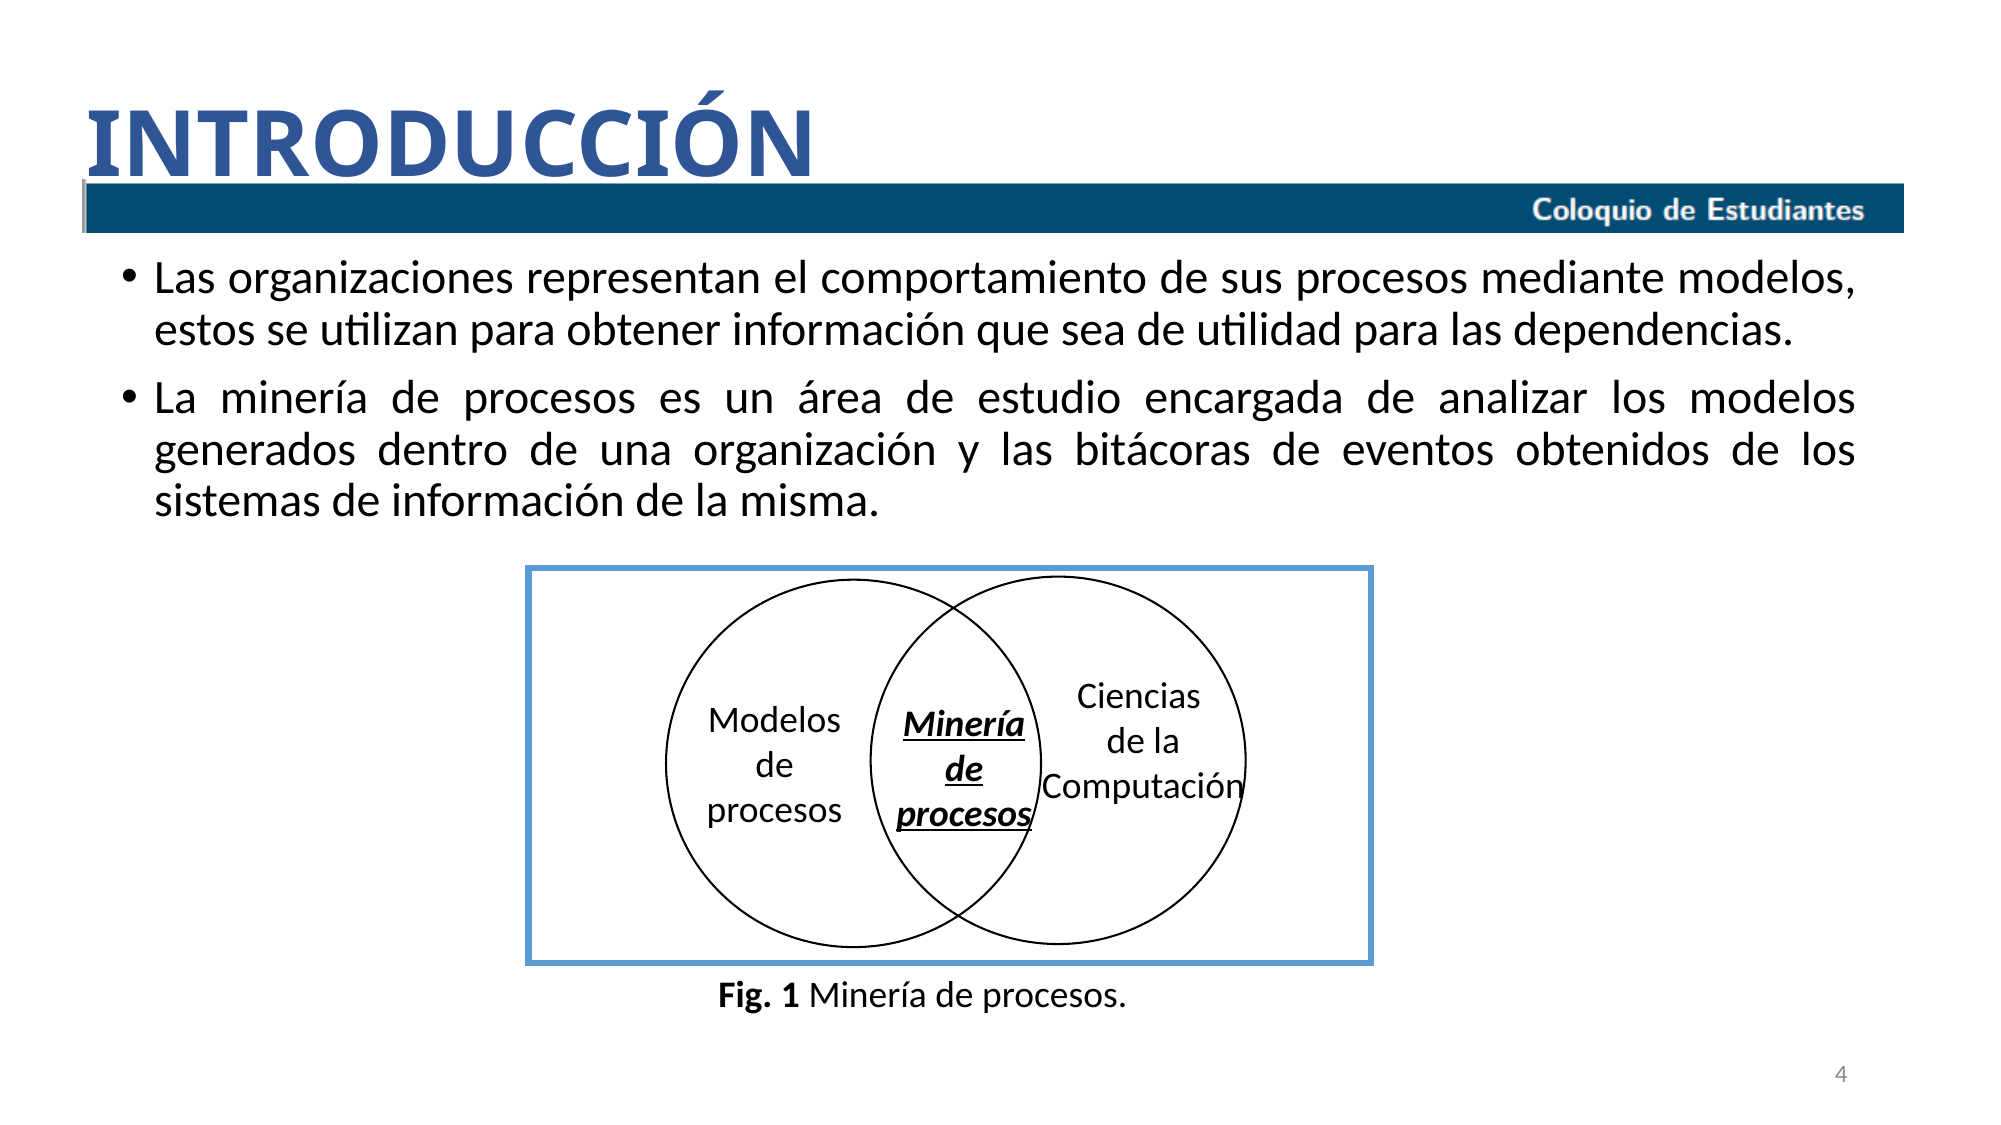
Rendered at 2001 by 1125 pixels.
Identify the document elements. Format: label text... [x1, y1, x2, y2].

picture [1707, 198, 1864, 220]
text_box Ciencias de la Computación [1025, 663, 1262, 814]
text_box [954, 575, 1219, 684]
picture [1663, 198, 1695, 220]
text_box Minería de procesos [867, 691, 1061, 842]
text_box Modelos de procesos [678, 687, 871, 838]
list Las organizaciones representan el comportamiento de sus procesos mediante modelos, estos se utilizan para obtener información que sea de utilidad para las dependencias. La minería de procesos es un área de estudio encargada de analizar los modelos generados dentro de una organización y las bitácoras de eventos obtenidos de los sistemas de información de la misma. [106, 245, 1873, 588]
text_box [664, 695, 678, 831]
picture [1532, 198, 1652, 226]
text_box Fig. 1 Minería de procesos. [703, 962, 1143, 1023]
slide_number 4 [1412, 1042, 1863, 1103]
text_box [527, 567, 1372, 964]
text_box [959, 814, 1239, 946]
text_box [681, 578, 1025, 691]
picture [82, 179, 1904, 233]
text_box INTRODUCCIÓN [71, 37, 1797, 256]
text_box [681, 838, 1025, 949]
